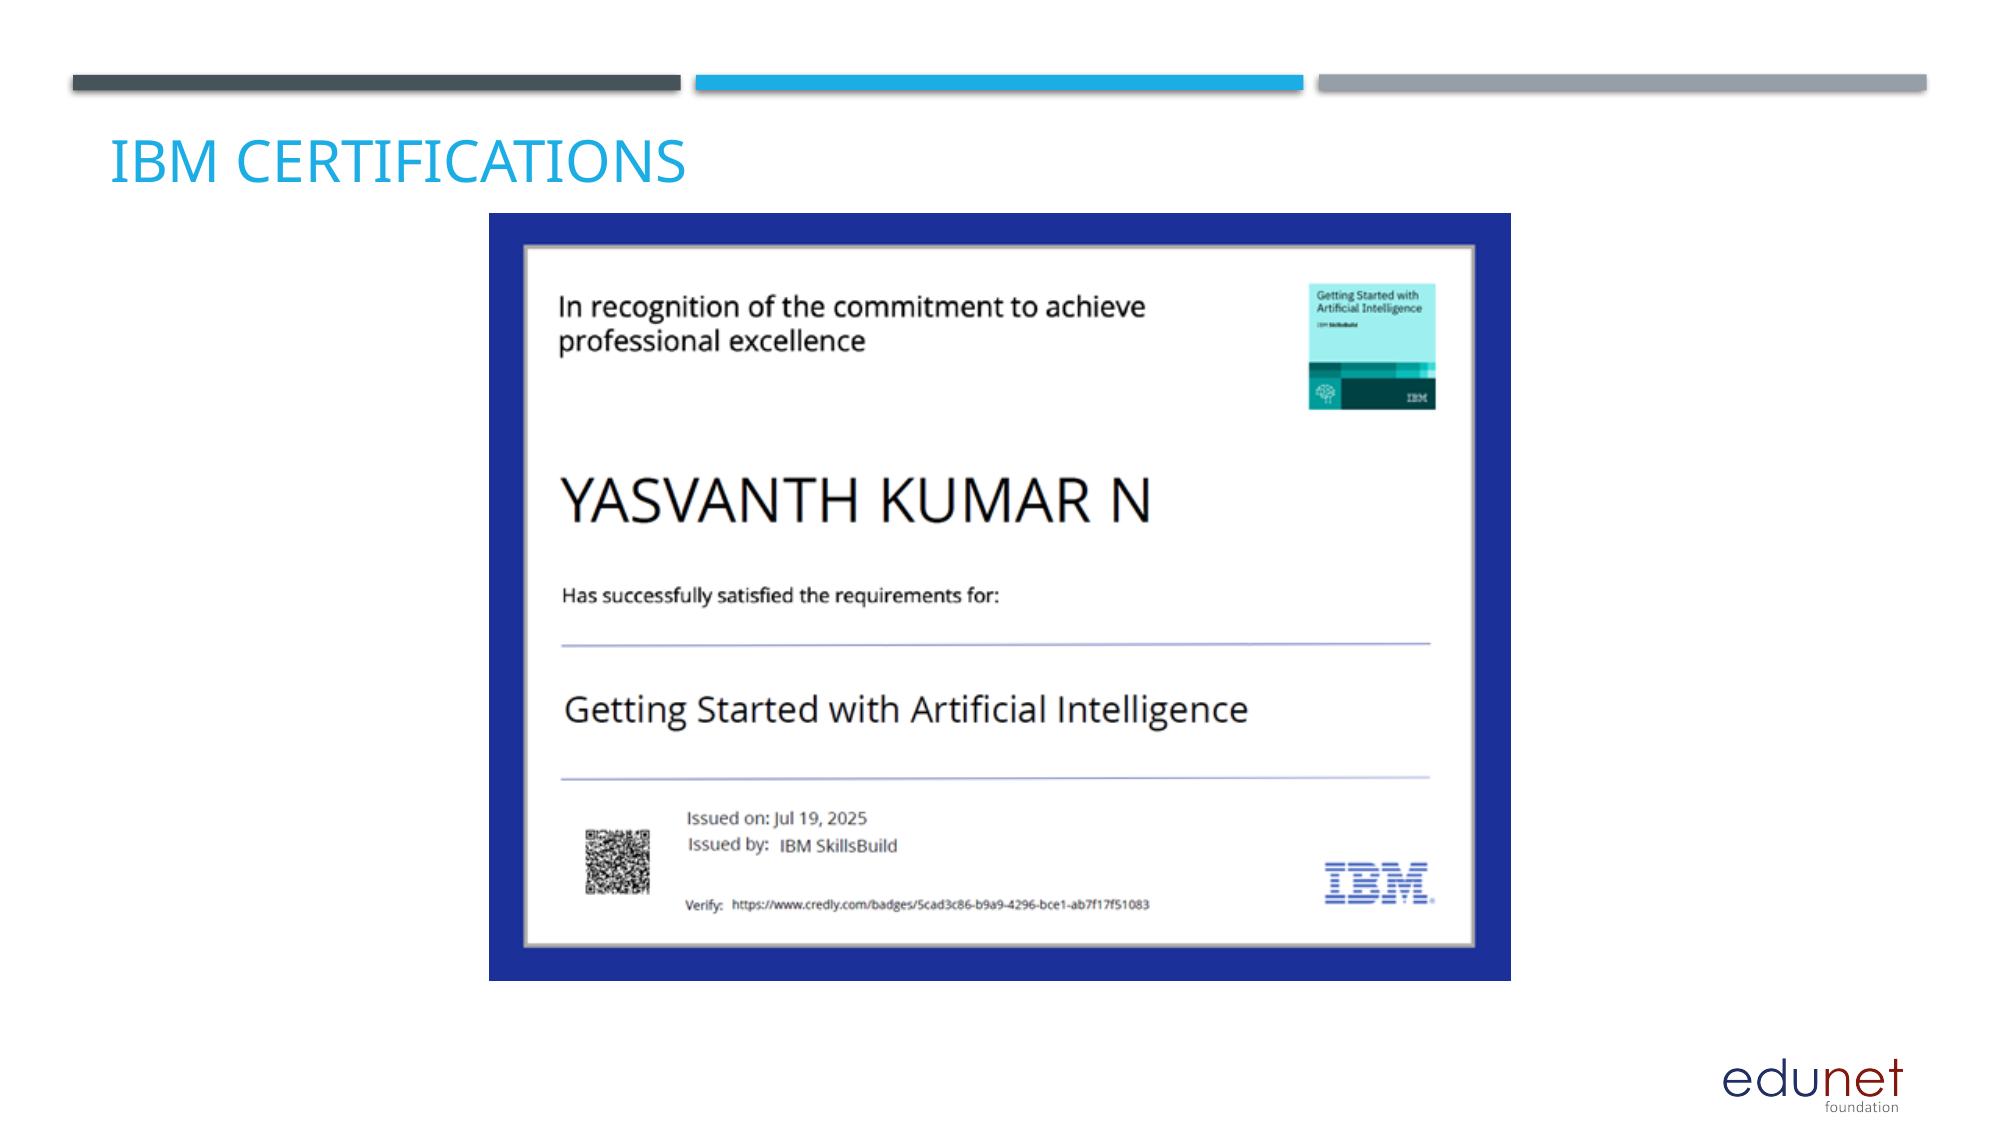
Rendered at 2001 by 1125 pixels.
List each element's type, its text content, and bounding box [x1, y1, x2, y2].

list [488, 212, 1511, 981]
picture [1719, 1056, 1905, 1116]
title IBM Certifications [95, 115, 1905, 203]
